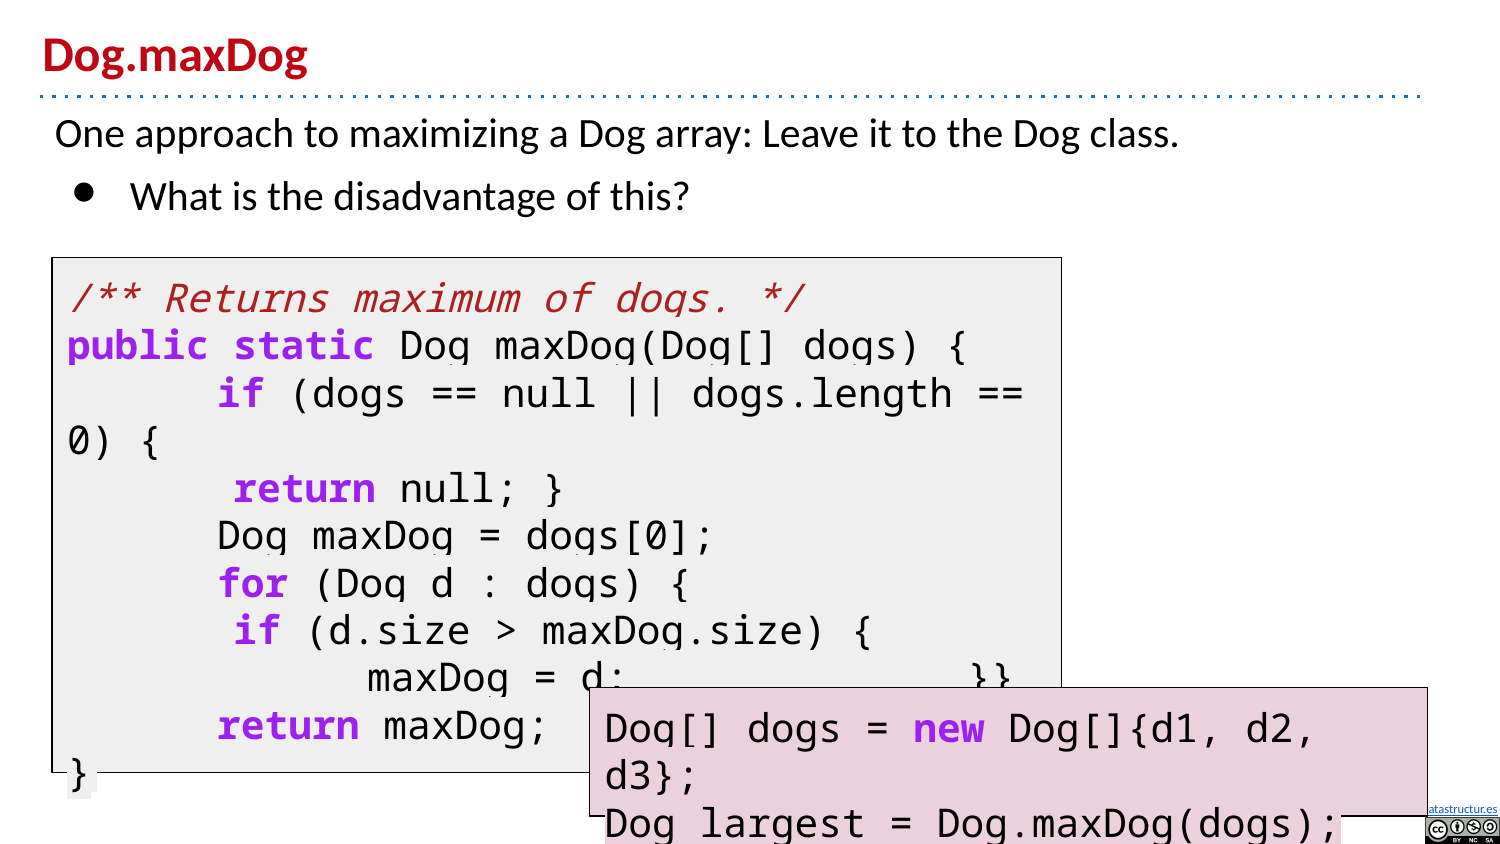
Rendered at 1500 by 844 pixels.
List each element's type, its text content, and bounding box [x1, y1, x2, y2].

text_box Dog[] dogs = new Dog[]{d1, d2, d3}; Dog largest = Dog.maxDog(dogs); [589, 687, 1428, 817]
picture [1425, 817, 1500, 844]
text_box /** Returns maximum of dogs. */ public static Dog maxDog(Dog[] dogs) { if (dogs == null || dogs.length == 0) { return null; } Dog maxDog = dogs[0]; for (Dog d : dogs) { if (d.size > maxDog.size) { maxDog = d; }} return maxDog; } [52, 257, 1062, 773]
list One approach to maximizing a Dog array: Leave it to the Dog class. What is the disadvantage of this? [39, 91, 1425, 773]
title Dog.maxDog [27, 15, 1378, 97]
